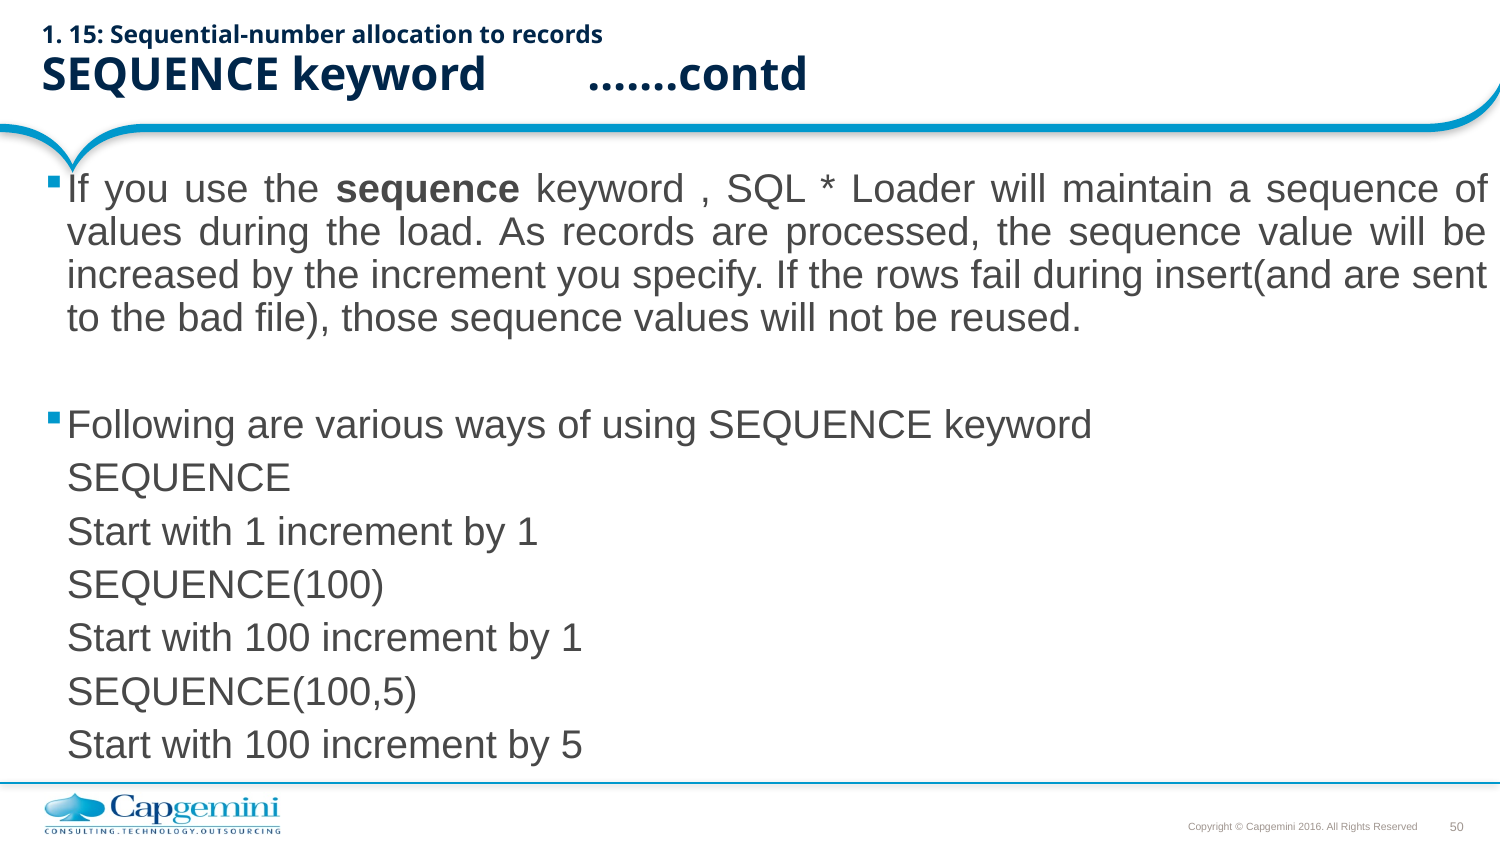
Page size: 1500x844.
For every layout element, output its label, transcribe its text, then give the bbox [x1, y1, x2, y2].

list If you use the sequence keyword , SQL * Loader will maintain a sequence of values during the load. As records are processed, the sequence value will be increased by the increment you specify. If the rows fail during insert(and are sent to the bad file), those sequence values will not be reused. Following are various ways of using SEQUENCE keyword SEQUENCE Start with 1 increment by 1 SEQUENCE(100) Start with 100 increment by 1 SEQUENCE(100,5) Start with 100 increment by 5 [29, 157, 1500, 780]
picture [44, 792, 281, 835]
title 1. 15: Sequential-number allocation to records SEQUENCE keyword …….contd [0, 0, 1500, 124]
